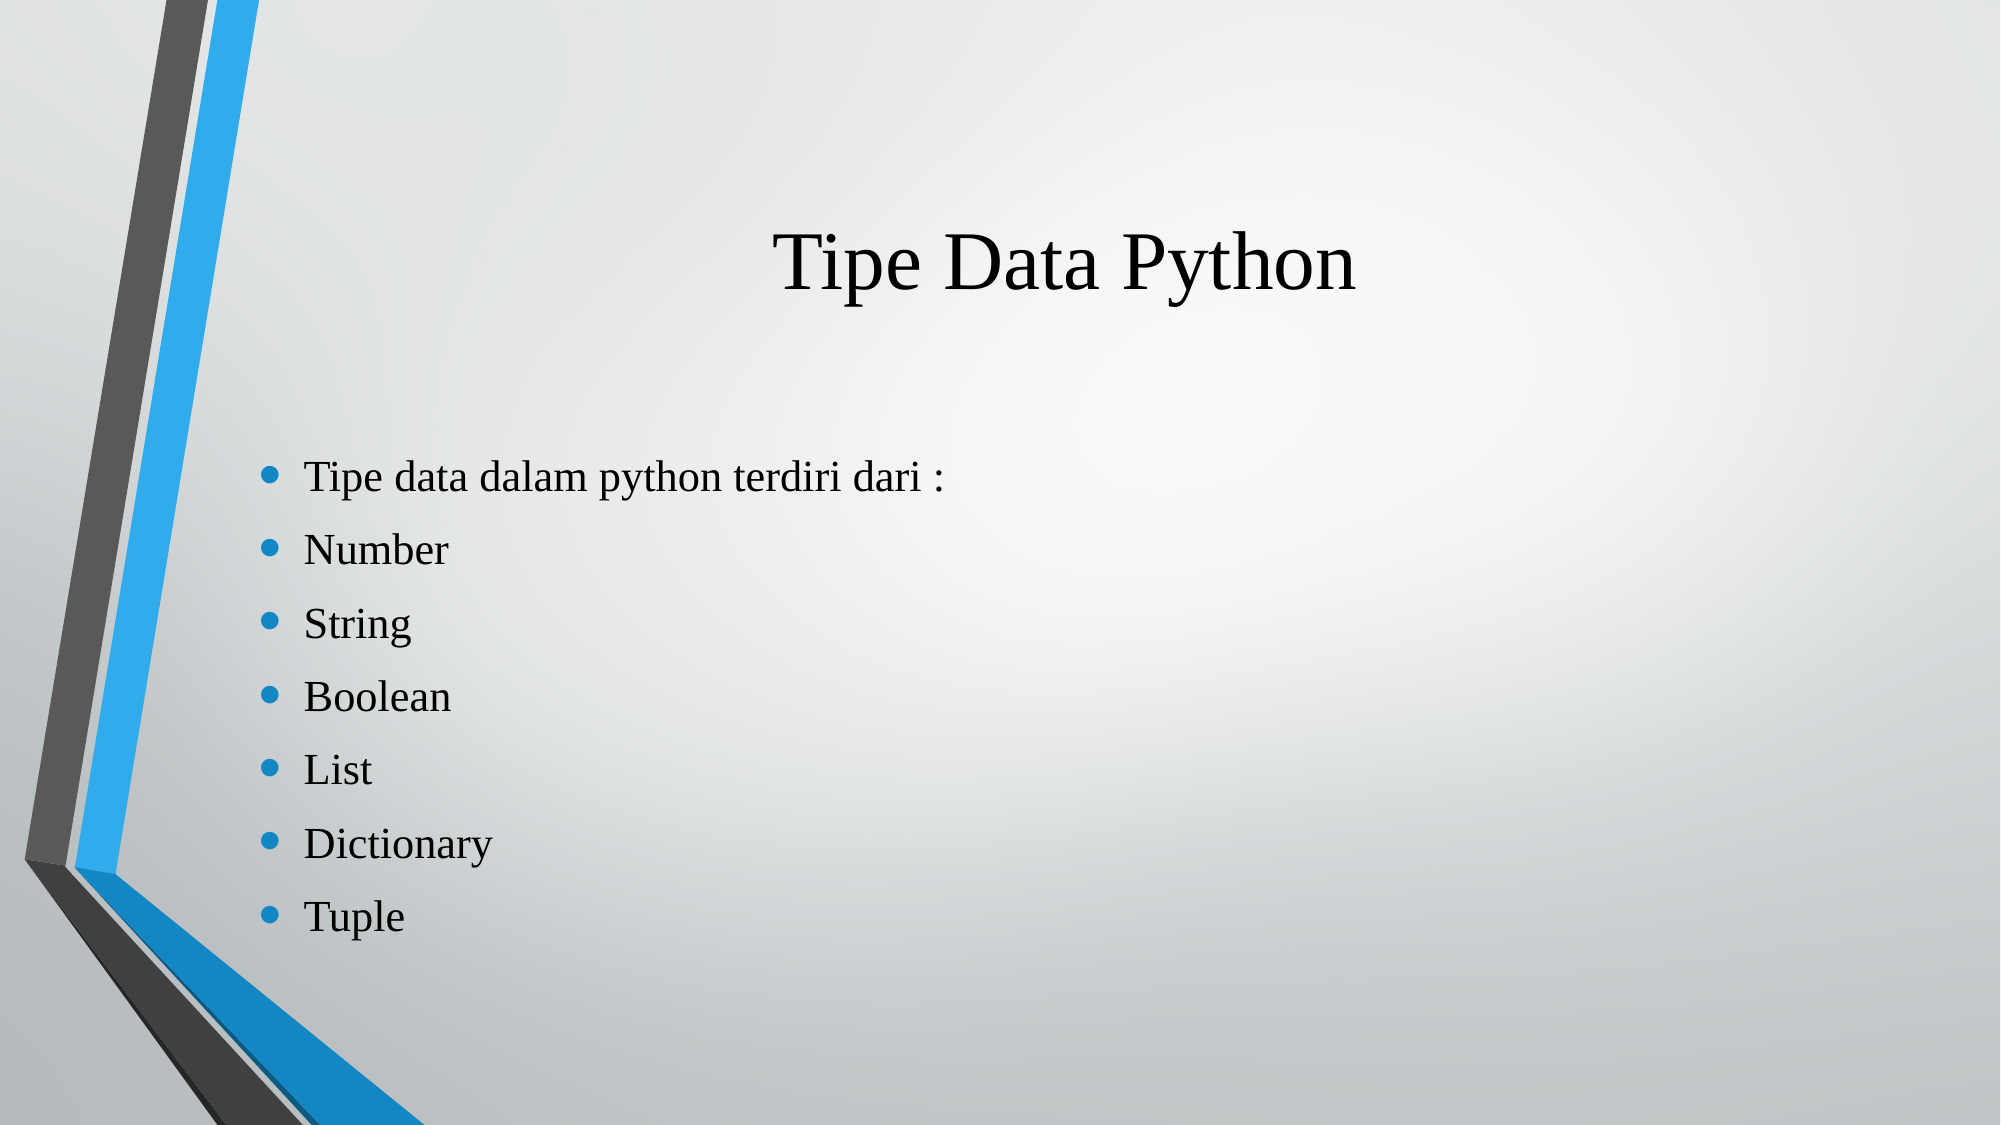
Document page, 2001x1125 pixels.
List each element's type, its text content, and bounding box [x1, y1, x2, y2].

title Tipe Data Python [243, 112, 1887, 400]
list Tipe data dalam python terdiri dari : Number String Boolean List Dictionary Tuple [243, 437, 1887, 950]
